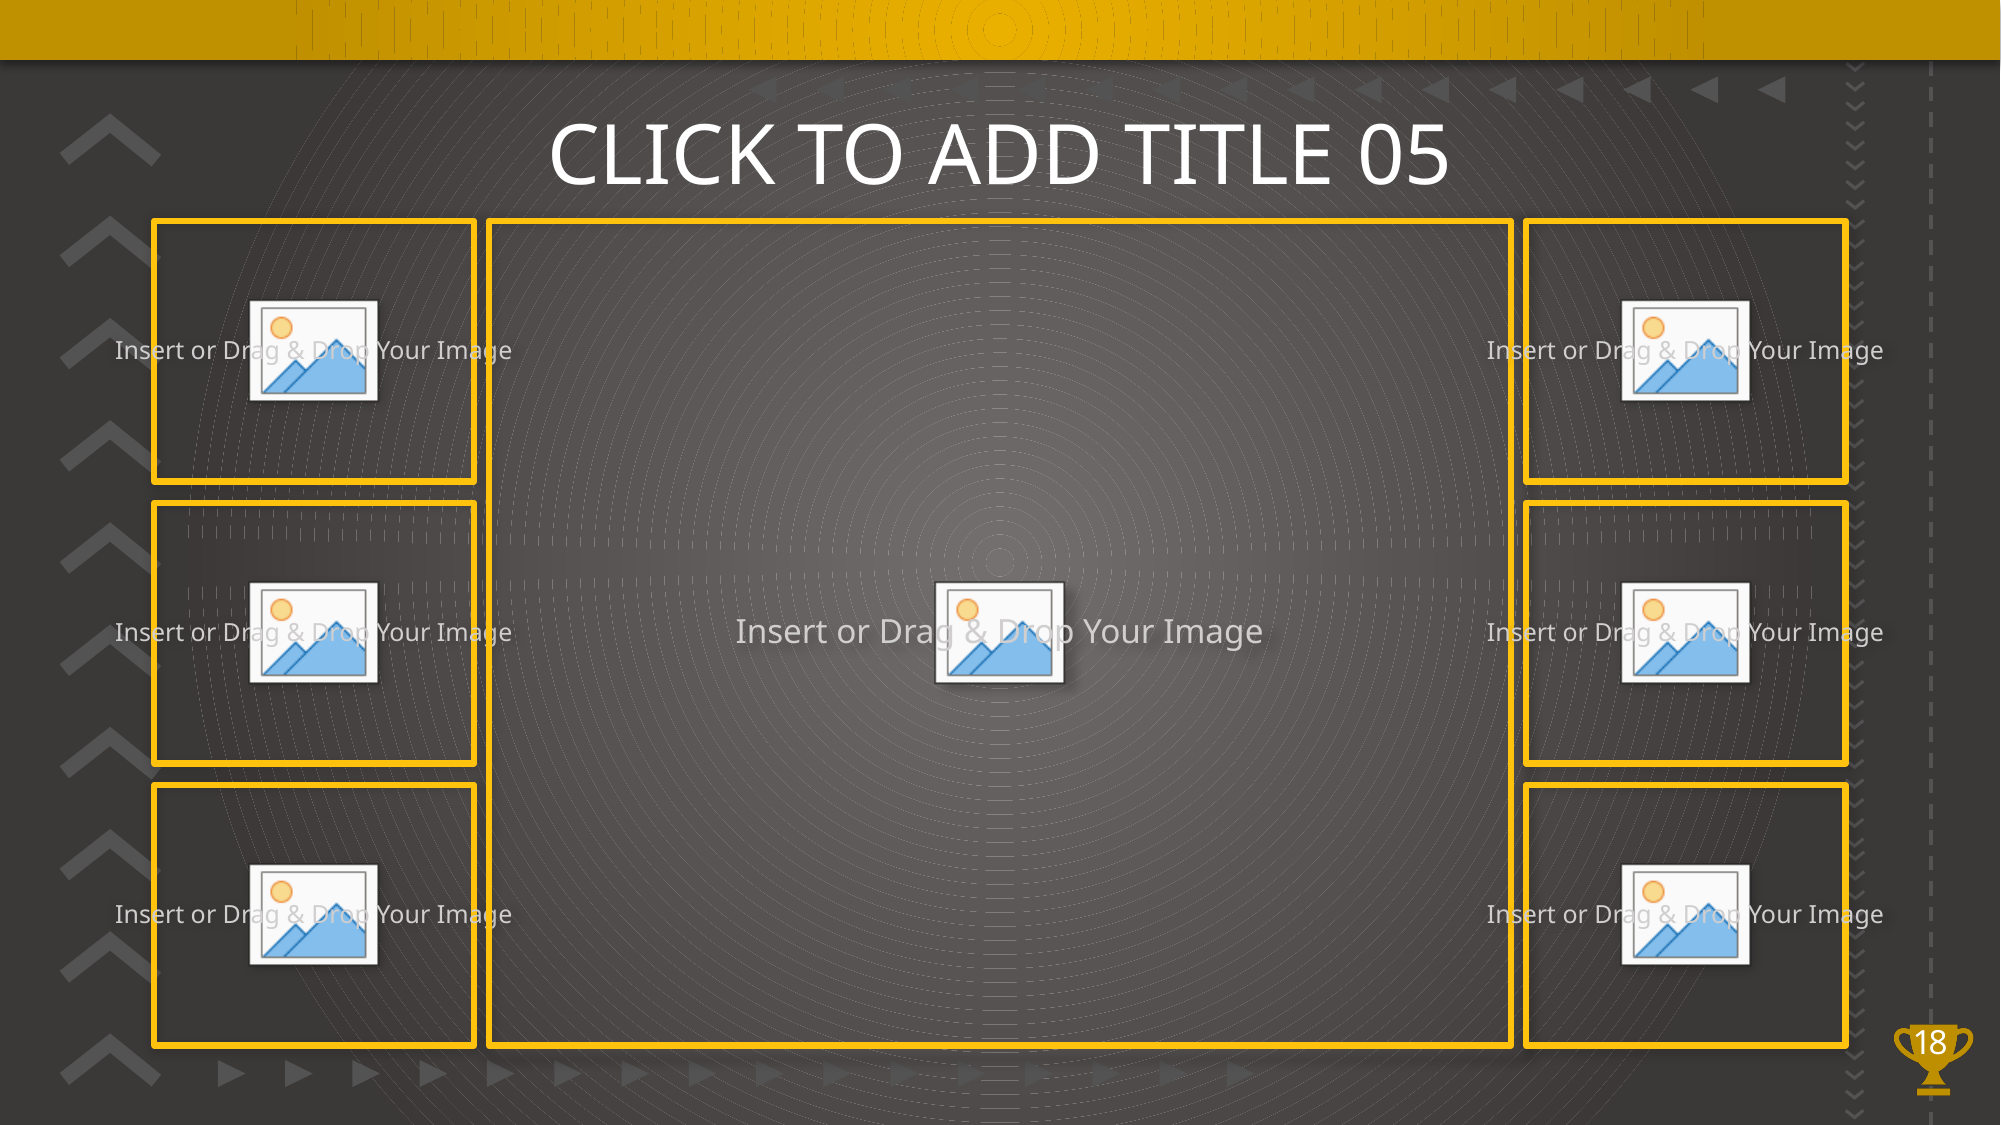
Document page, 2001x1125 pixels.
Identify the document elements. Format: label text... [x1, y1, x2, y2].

picture [157, 223, 471, 479]
picture [1889, 1015, 1978, 1105]
picture [1529, 505, 1843, 761]
picture [157, 787, 471, 1043]
slide_number 18 [1512, 1014, 1963, 1074]
picture [492, 223, 1508, 1043]
title CLICK TO ADD TITLE 05 [0, 59, 2000, 257]
picture [1529, 788, 1843, 1043]
picture [1529, 223, 1843, 479]
picture [157, 505, 471, 761]
